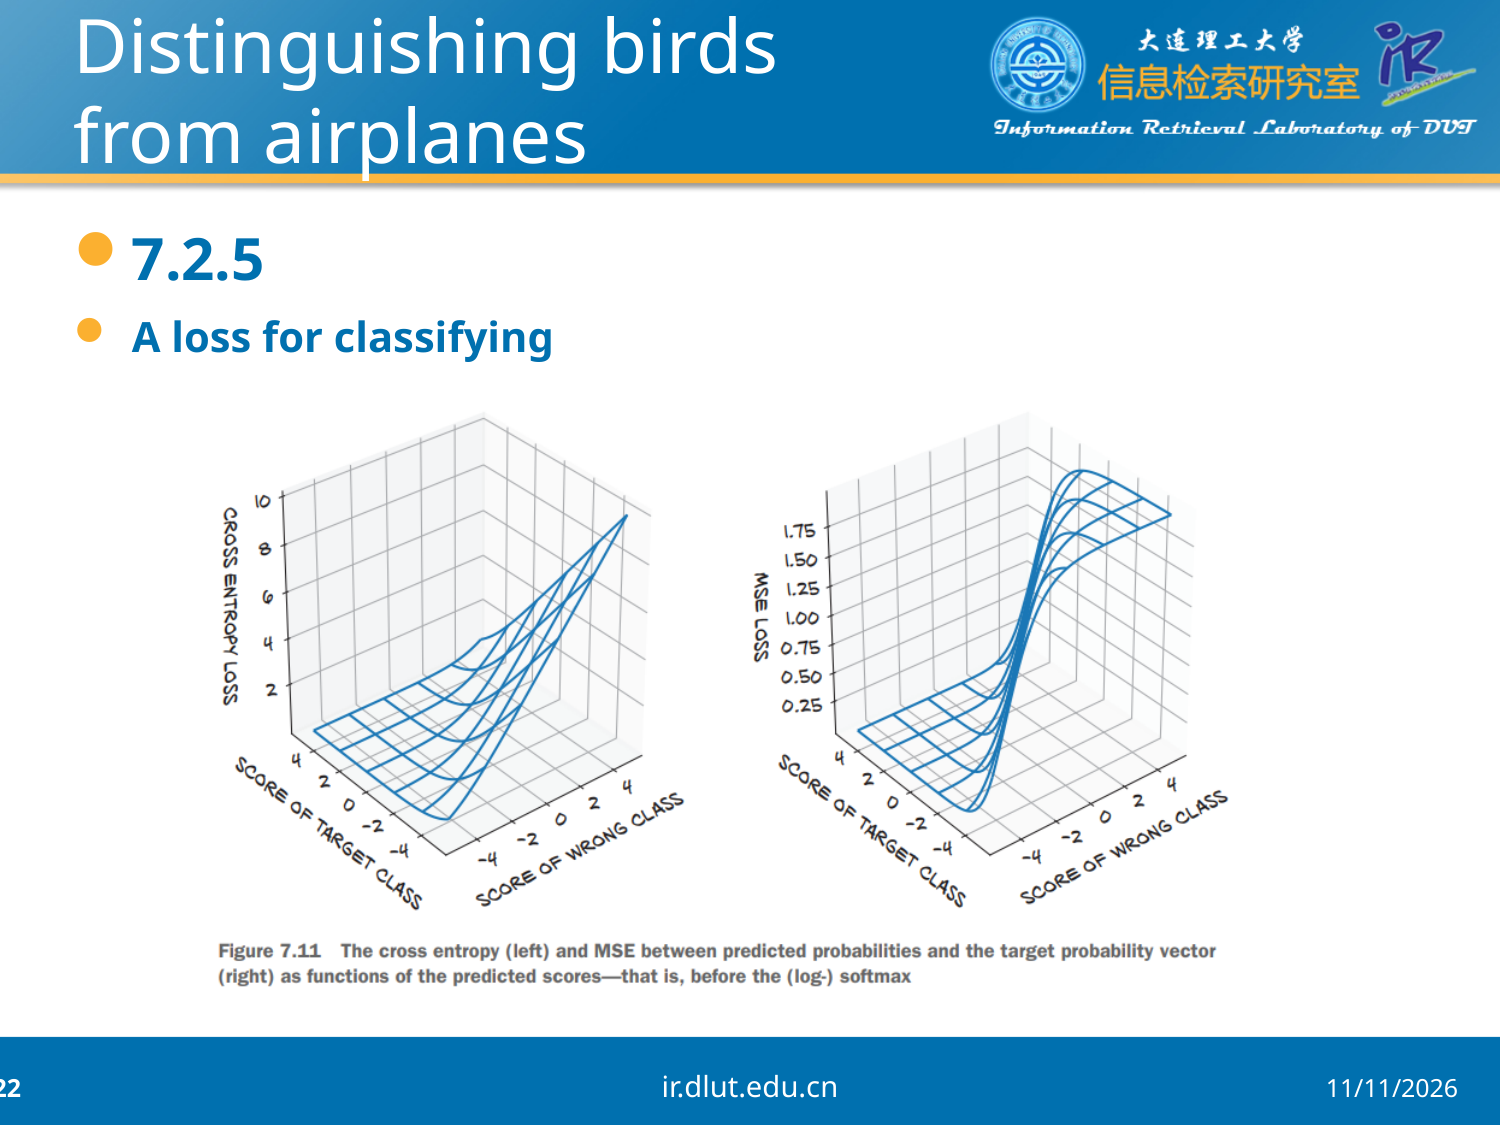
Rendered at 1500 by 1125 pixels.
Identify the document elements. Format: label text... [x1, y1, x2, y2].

list 7.2.5 A loss for classifying [58, 214, 1378, 661]
title Distinguishing birds from airplanes [58, 0, 944, 188]
picture [0, 0, 1500, 1125]
